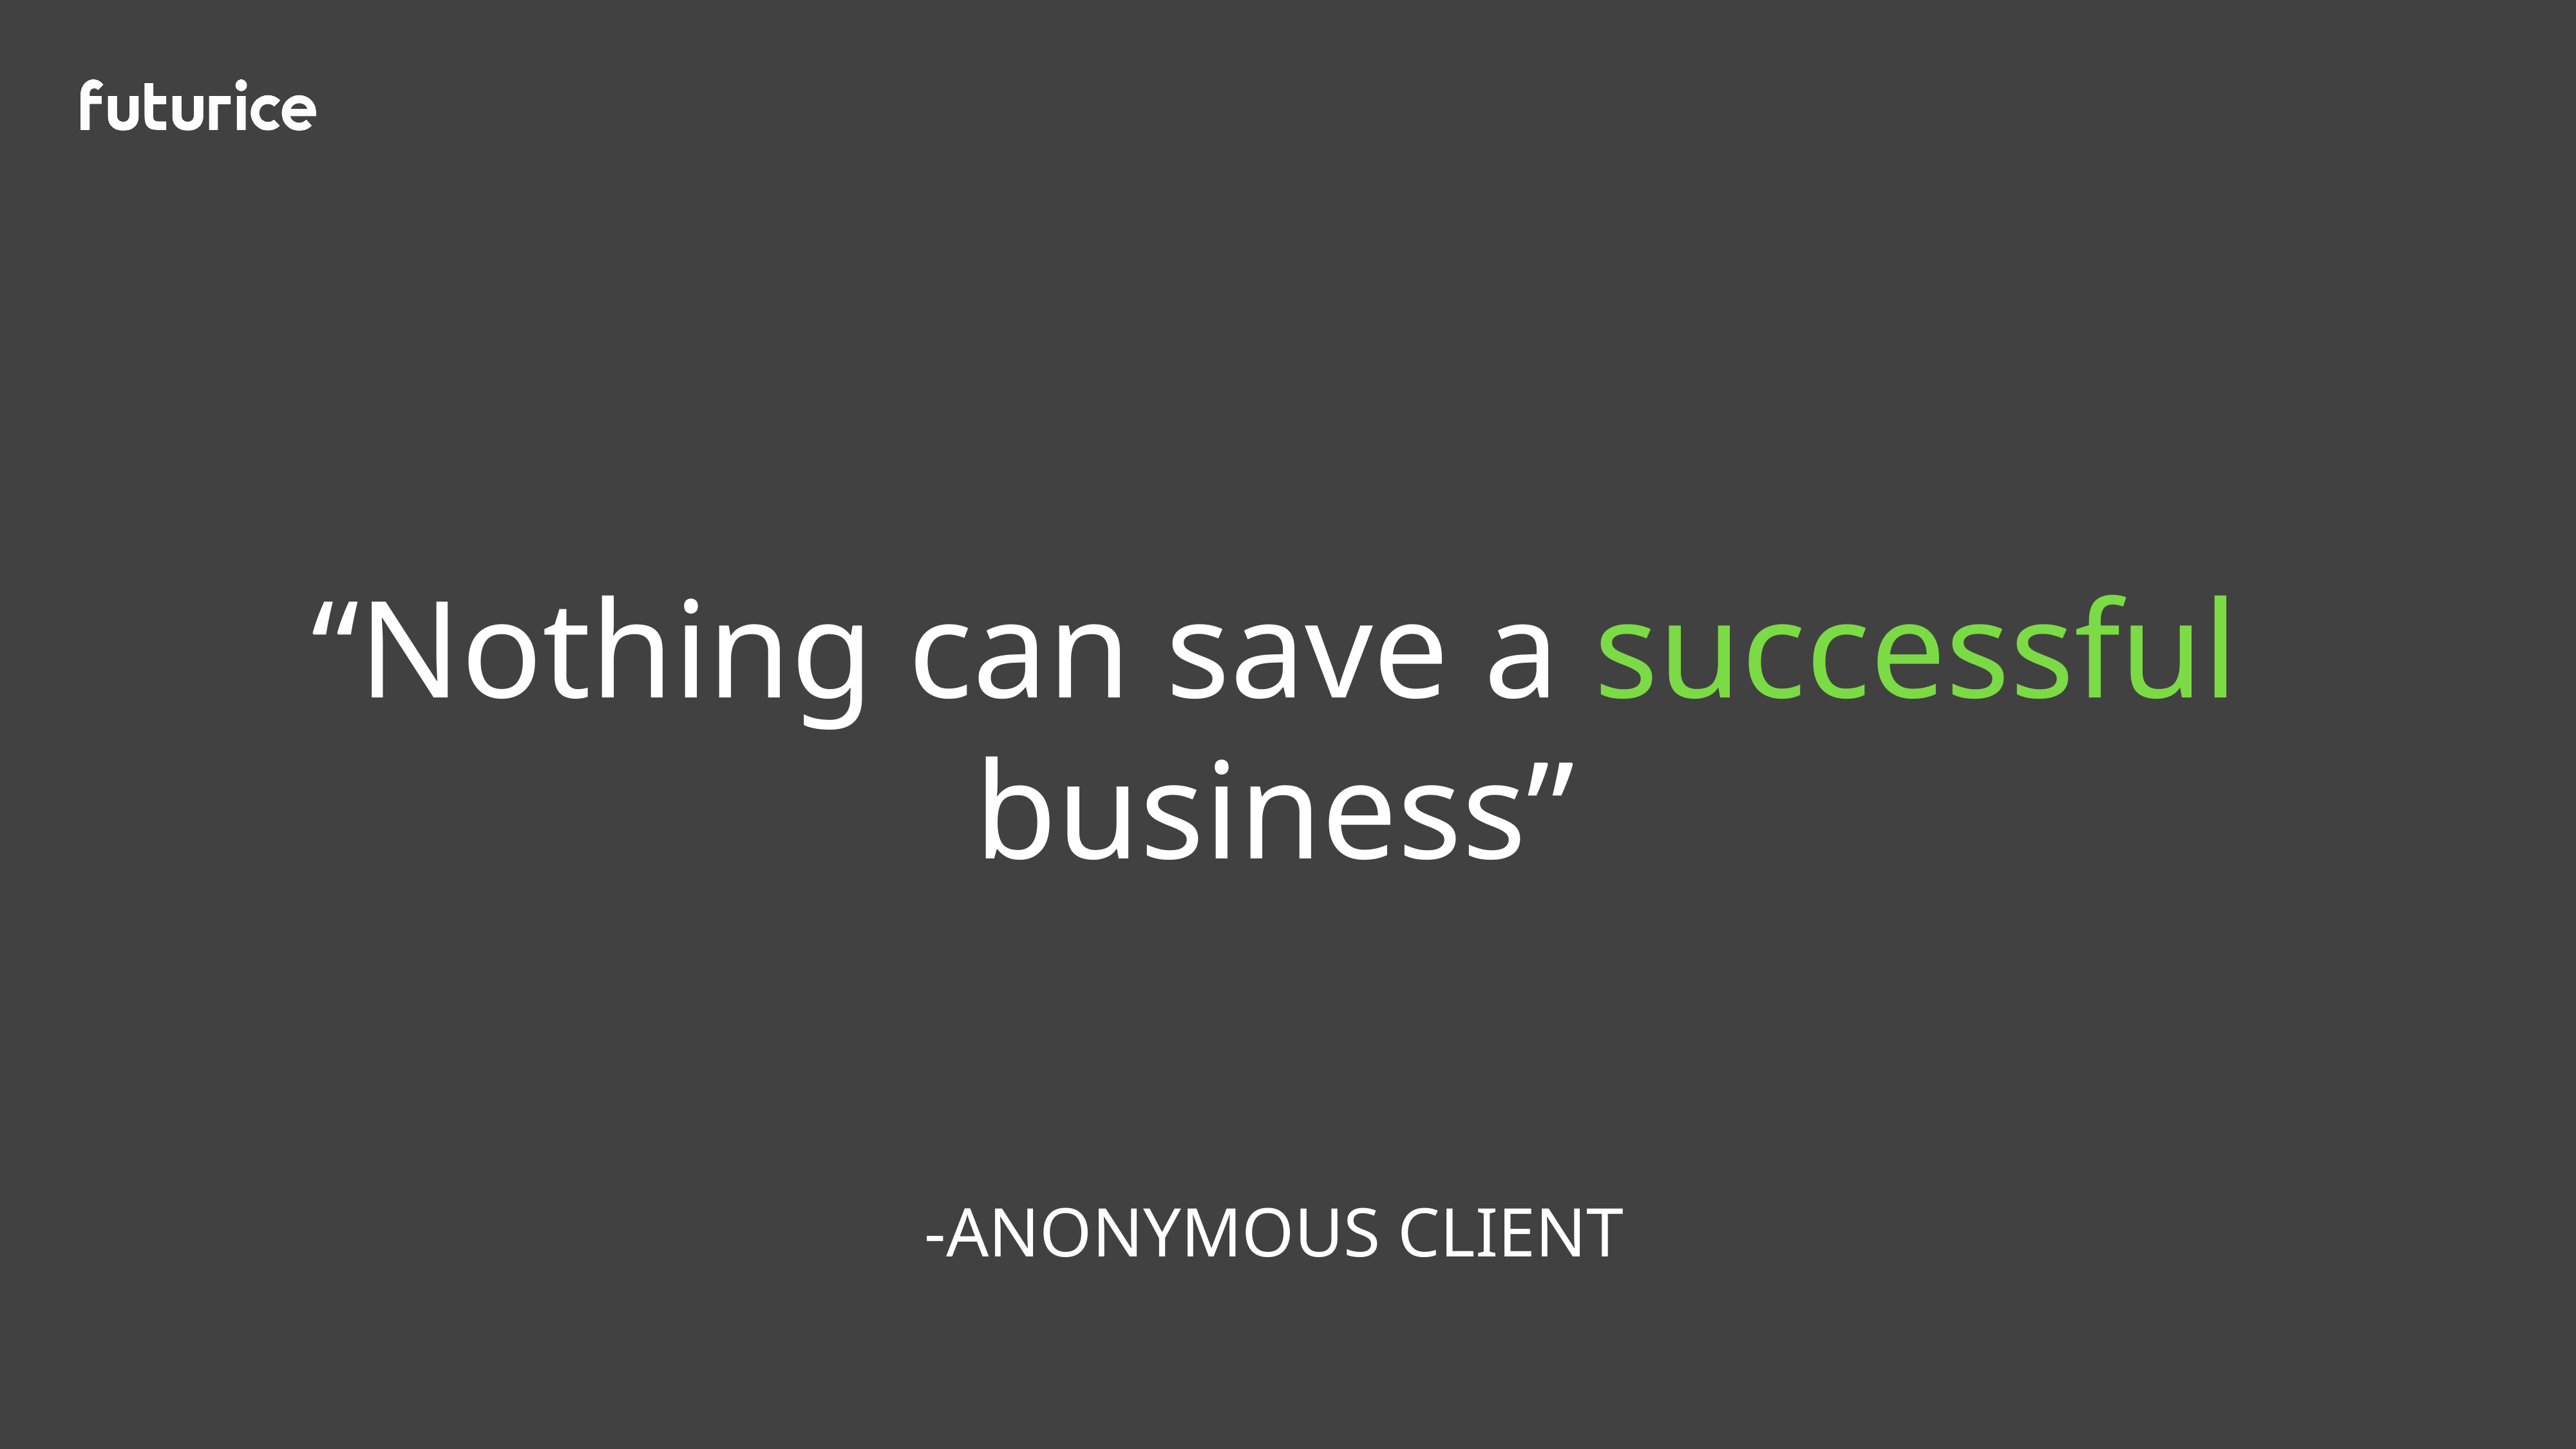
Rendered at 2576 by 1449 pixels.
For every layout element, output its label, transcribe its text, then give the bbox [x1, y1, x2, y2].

picture [80, 79, 317, 131]
text_box -ANONYMOUS CLIENT [919, 1184, 1631, 1276]
title “Nothing can save a successful business” [79, 147, 2471, 1302]
